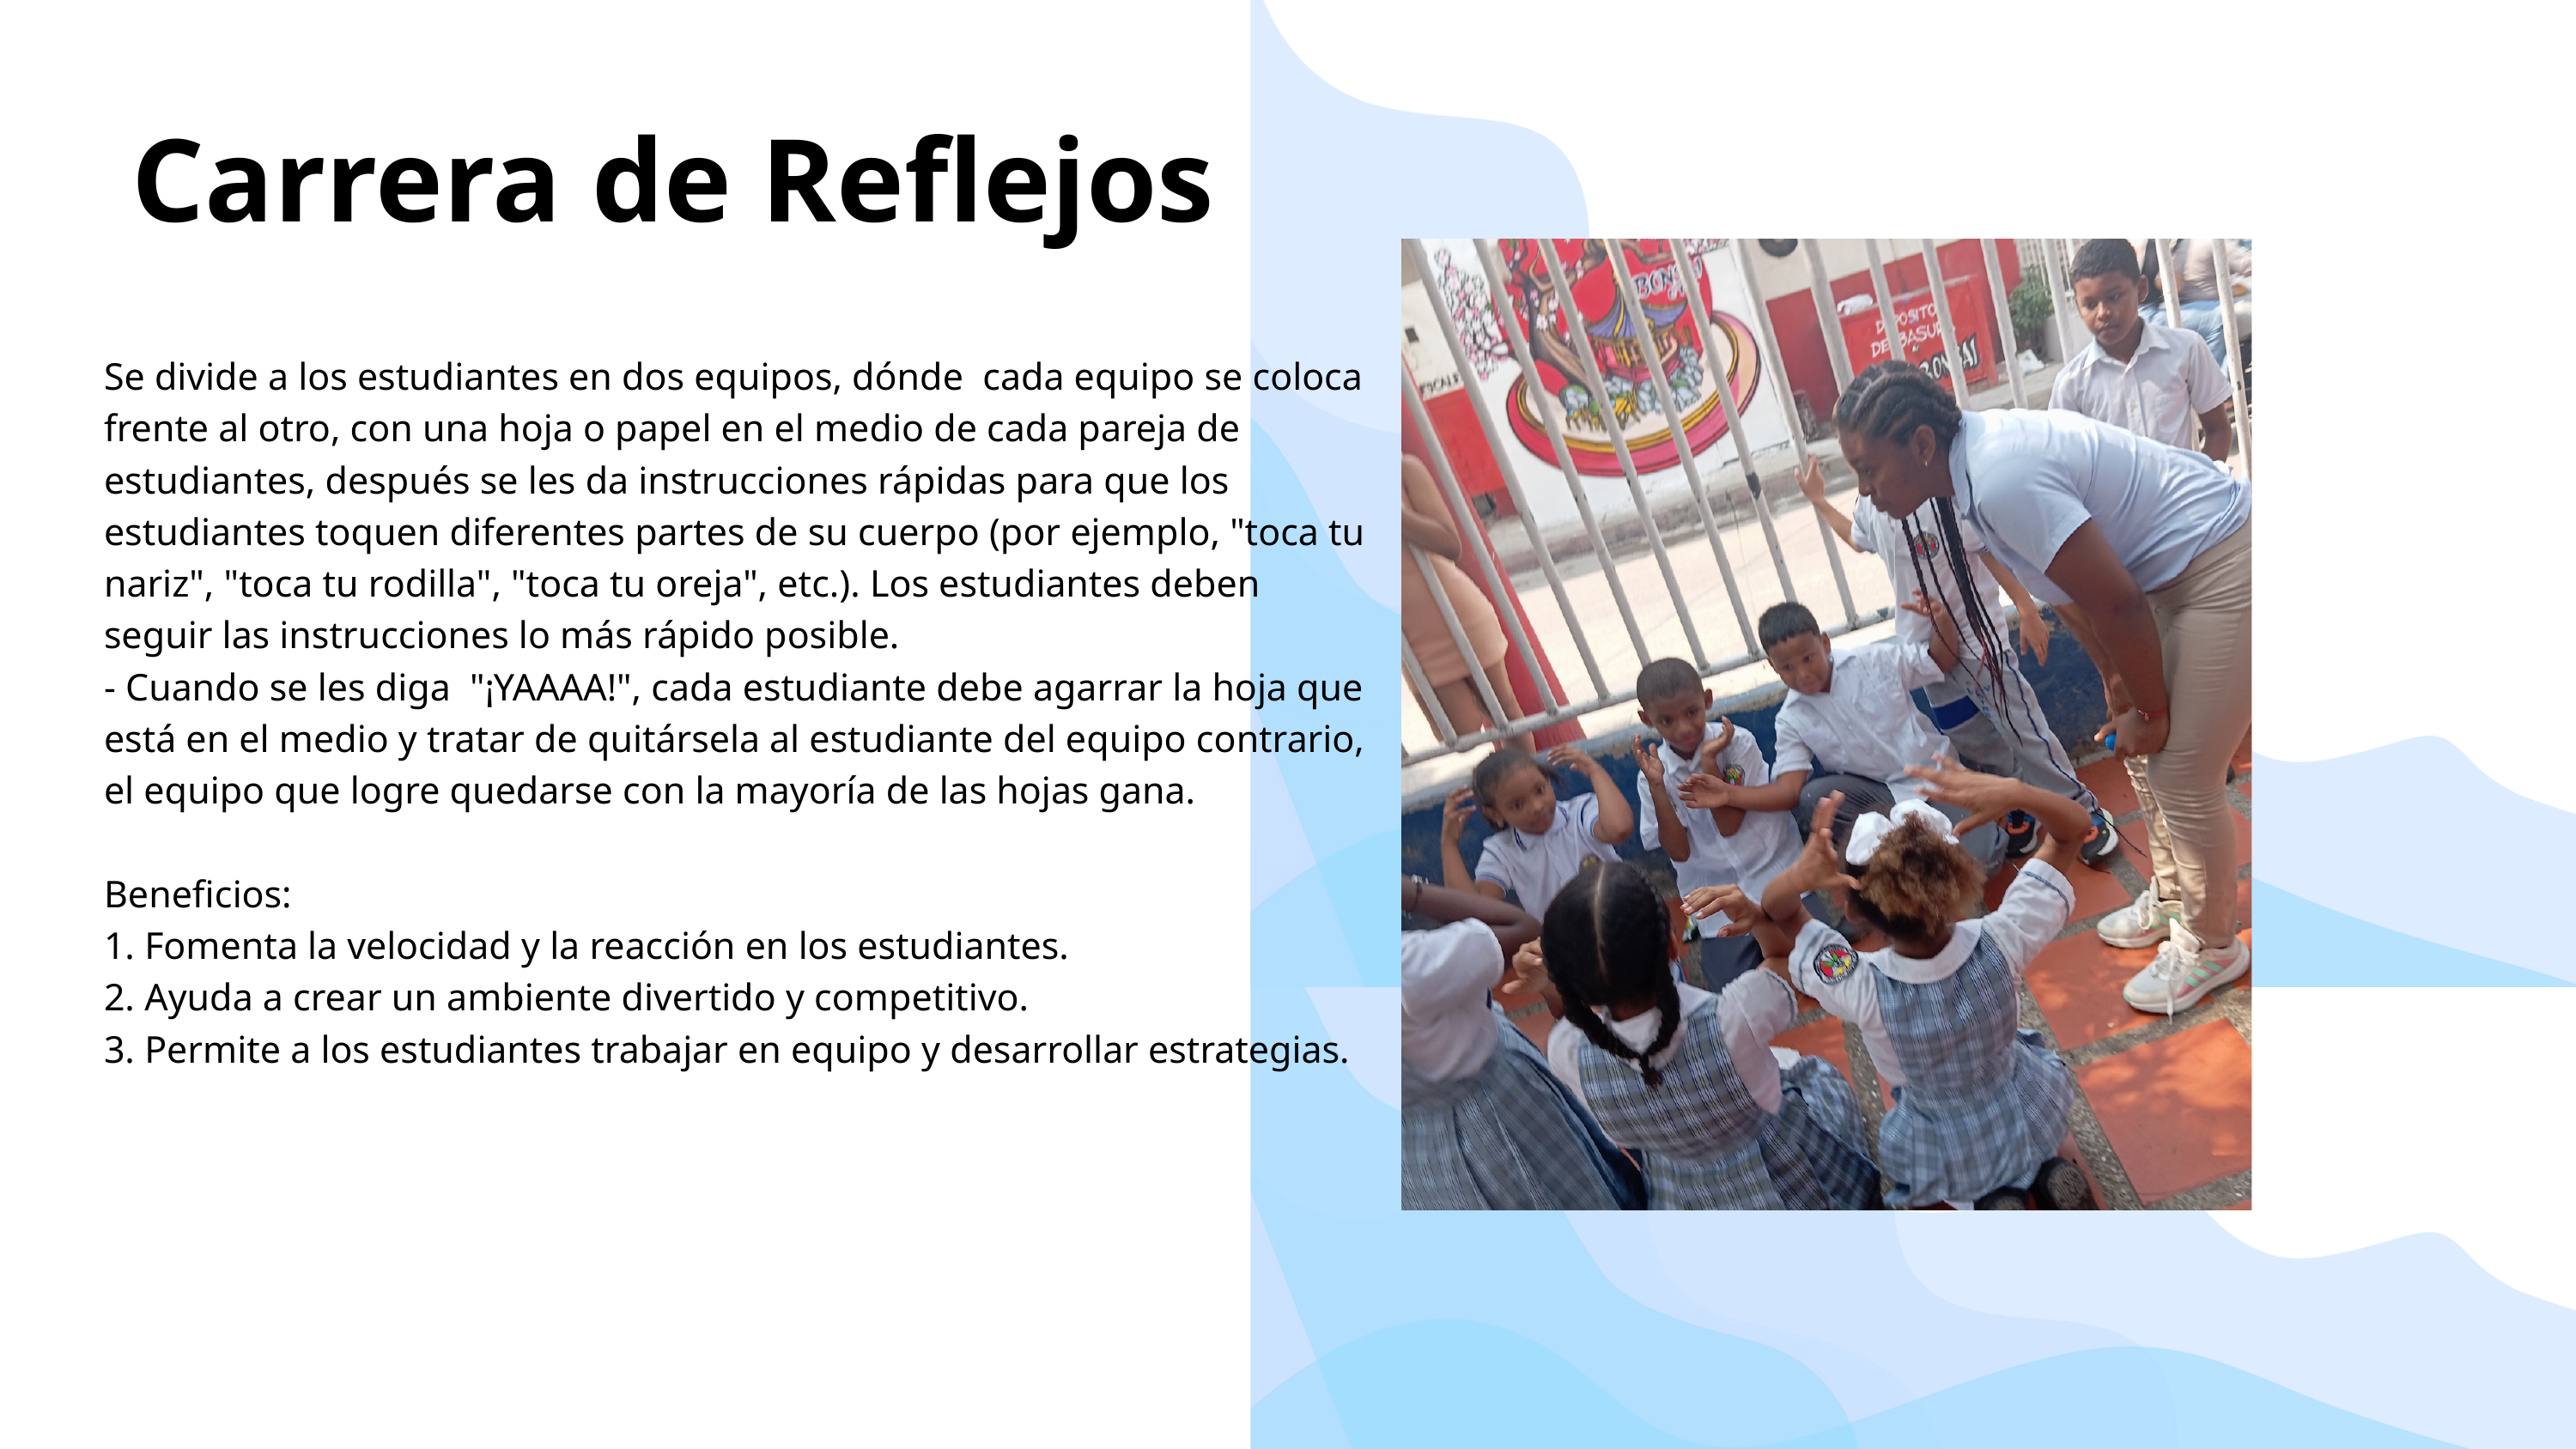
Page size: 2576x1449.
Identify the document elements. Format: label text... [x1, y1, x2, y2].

text_box [1250, 987, 2576, 1449]
text_box [1250, 0, 2576, 987]
text_box Carrera de Reflejos [131, 121, 1429, 246]
text_box Se divide a los estudiantes en dos equipos, dónde cada equipo se coloca frente al otro, con una hoja o papel en el medio de cada pareja de estudiantes, después se les da instrucciones rápidas para que los estudiantes toquen diferentes partes de su cuerpo (por ejemplo, "toca tu nariz", "toca tu rodilla", "toca tu oreja", etc.). Los estudiantes deben seguir las instrucciones lo más rápido posible. - Cuando se les diga "¡YAAAA!", cada estudiante debe agarrar la hoja que está en el medio y tratar de quitársela al estudiante del equipo contrario, el equipo que logre quedarse con la mayoría de las hojas gana. Beneficios: 1. Fomenta la velocidad y la reacción en los estudiantes. 2. Ayuda a crear un ambiente divertido y competitivo. 3. Permite a los estudiantes trabajar en equipo y desarrollar estrategias. [103, 294, 1368, 1136]
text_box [1400, 239, 2252, 1210]
